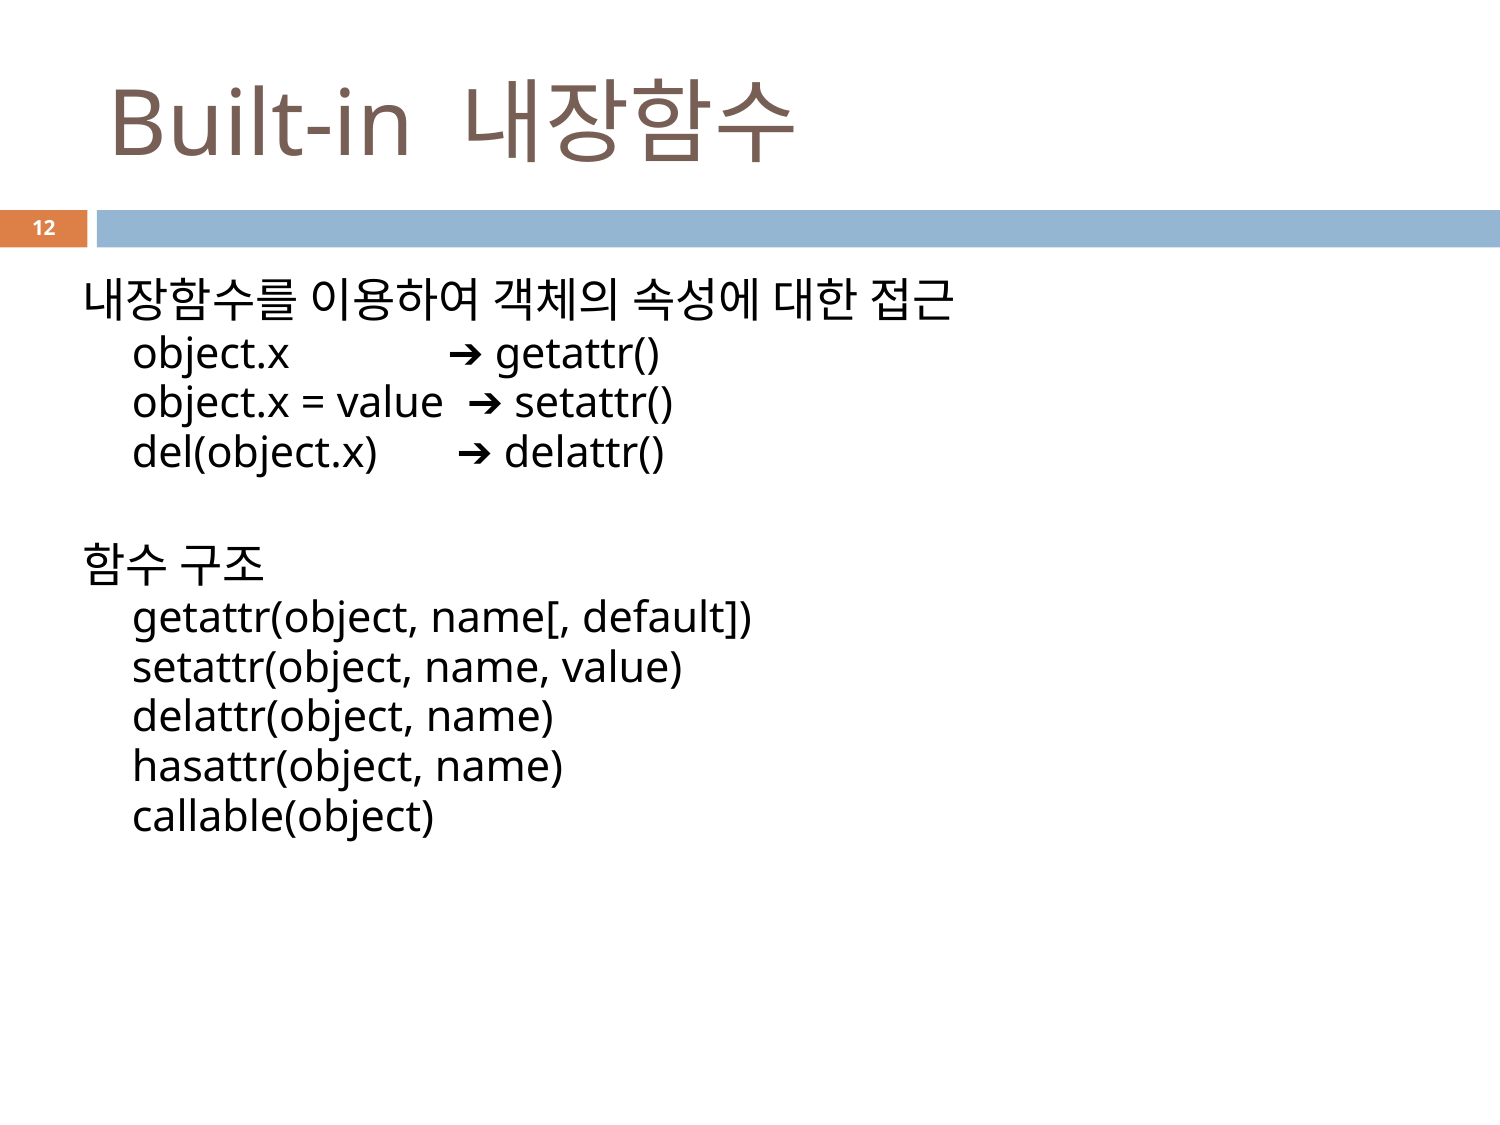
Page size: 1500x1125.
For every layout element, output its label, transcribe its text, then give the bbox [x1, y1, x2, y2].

list 내장함수를 이용하여 객체의 속성에 대한 접근 object.x ➔ getattr() object.x = value ➔ setattr() del(object.x) ➔ delattr() 함수 구조 getattr(object, name[, default]) setattr(object, name, value) delattr(object, name) hasattr(object, name) callable(object) [74, 273, 1426, 941]
title Built-in 내장함수 [99, 36, 1439, 201]
slide_number 12 [21, 207, 67, 250]
